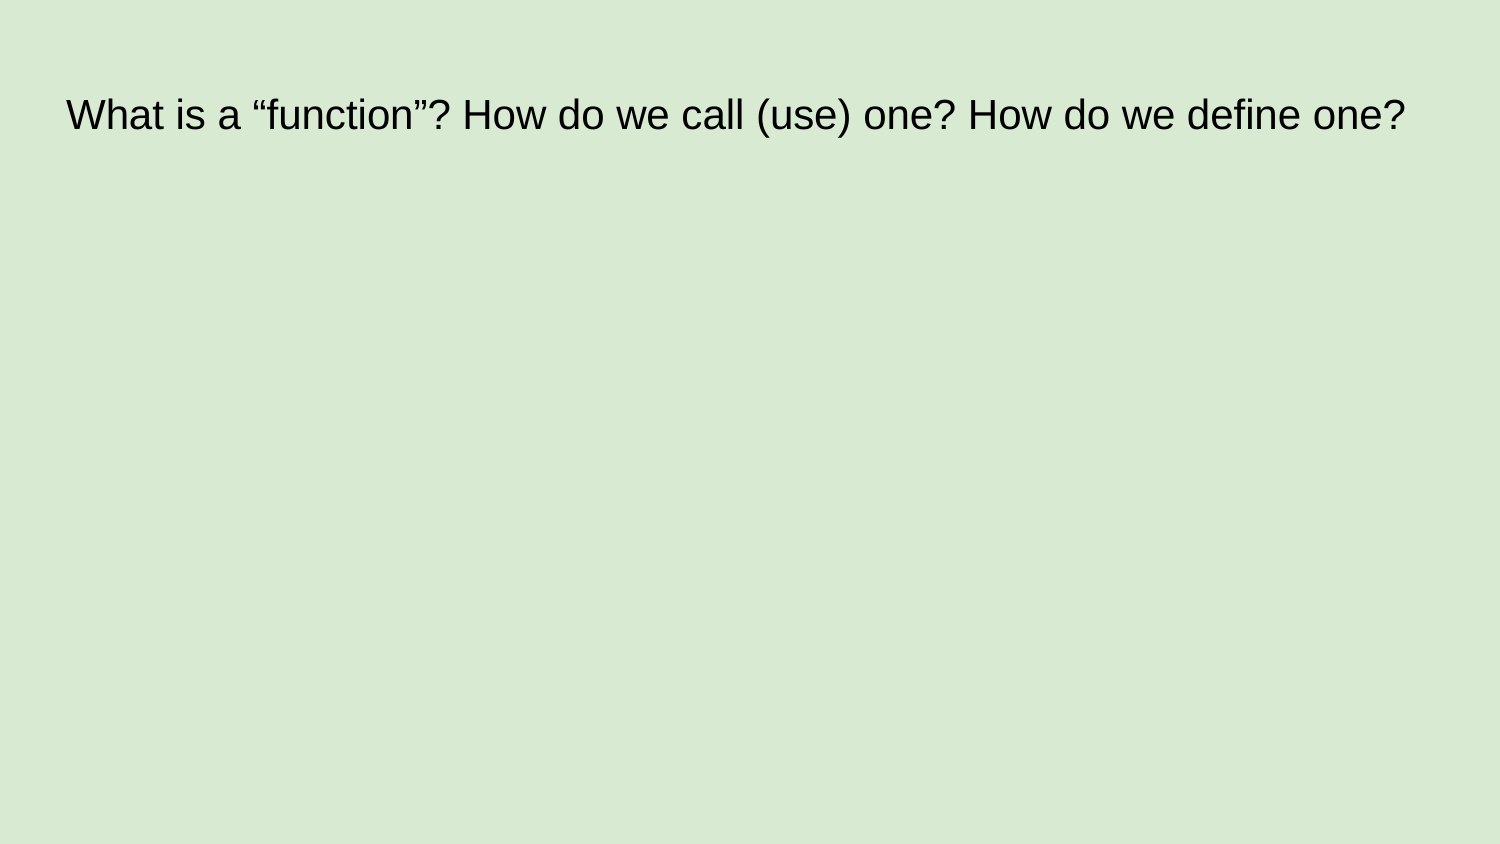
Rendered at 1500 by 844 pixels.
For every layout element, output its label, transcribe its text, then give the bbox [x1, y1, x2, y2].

title What is a “function”? How do we call (use) one? How do we define one? [51, 72, 1449, 167]
